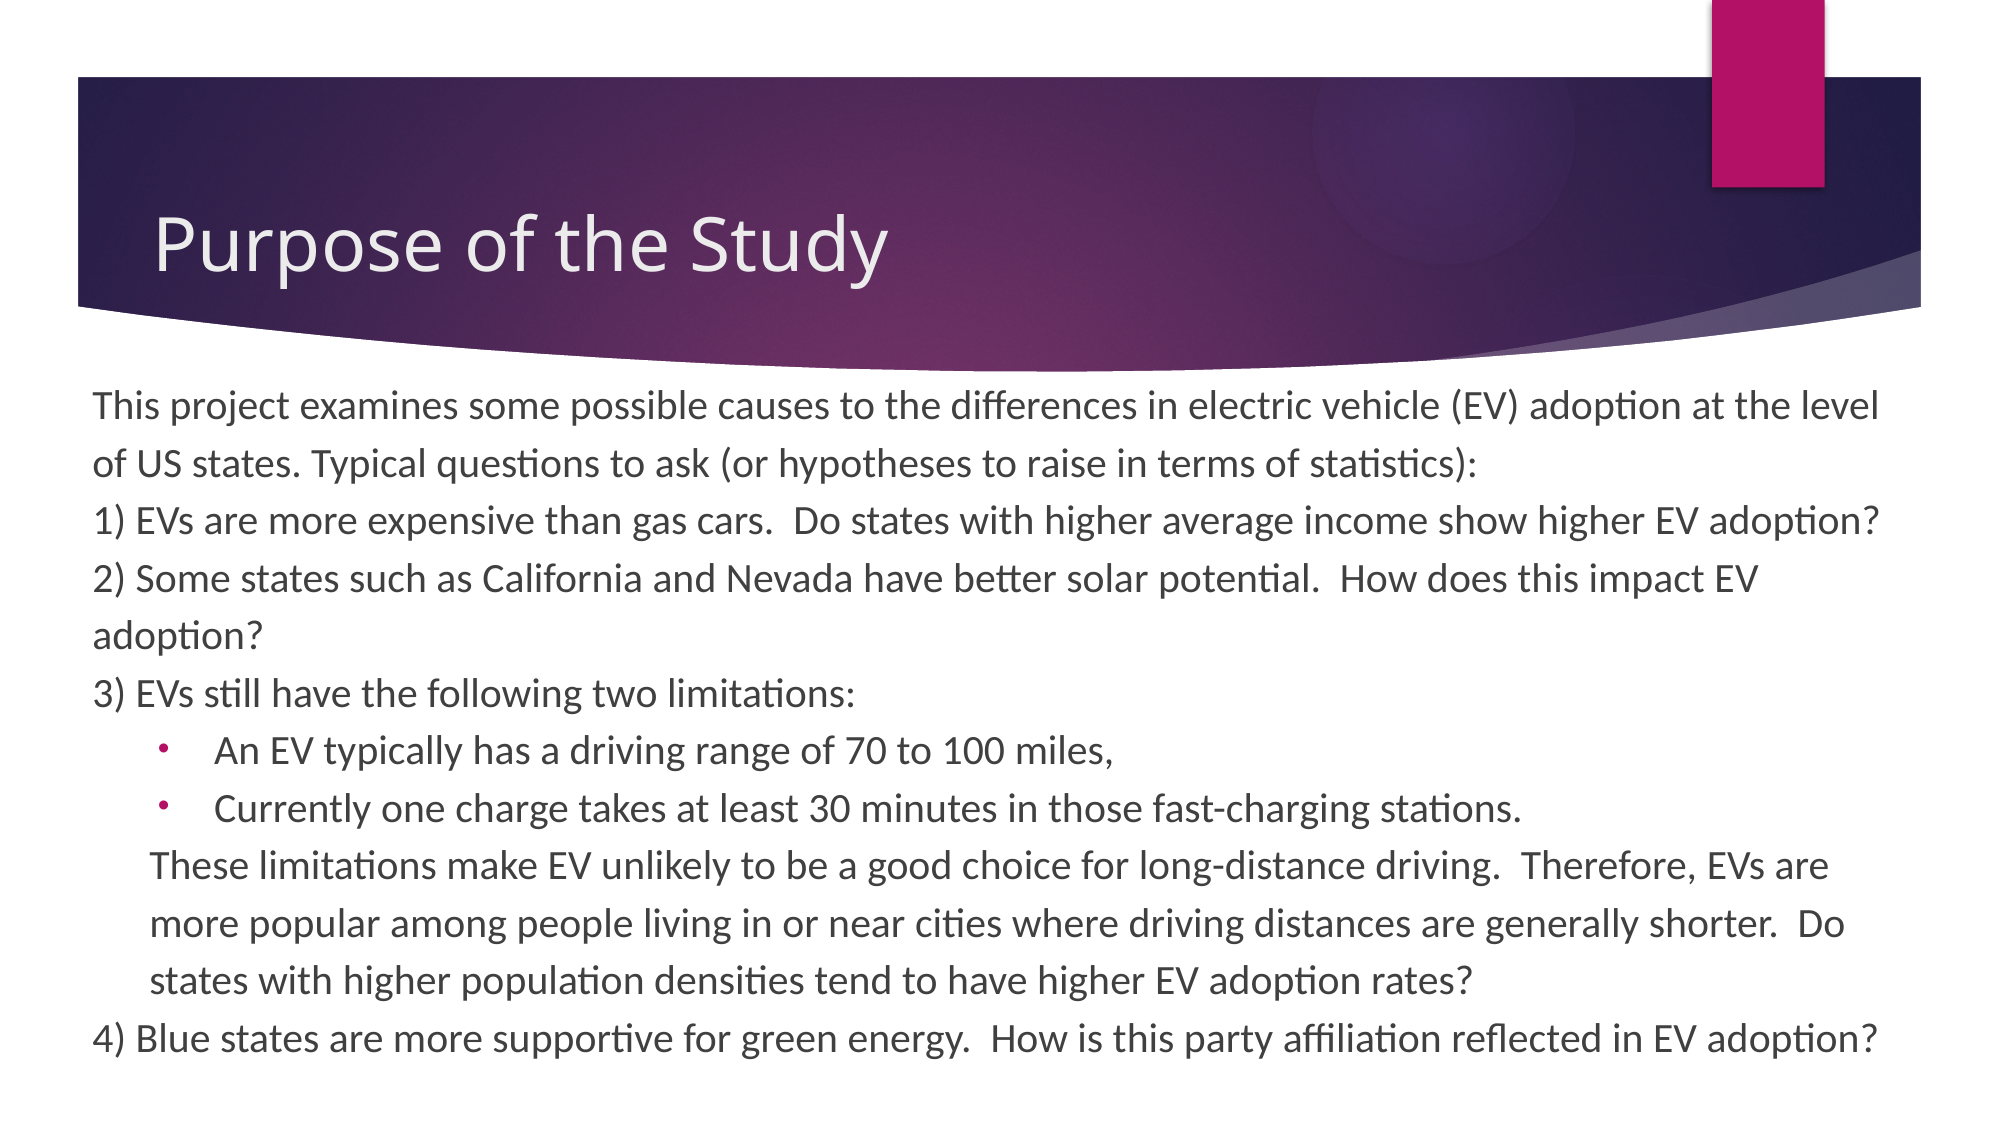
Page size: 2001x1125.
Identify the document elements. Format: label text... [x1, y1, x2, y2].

title Purpose of the Study [137, 137, 1638, 345]
list This project examines some possible causes to the differences in electric vehicle (EV) adoption at the level of US states. Typical questions to ask (or hypotheses to raise in terms of statistics): 1) EVs are more expensive than gas cars. Do states with higher average income show higher EV adoption? 2) Some states such as California and Nevada have better solar potential. How does this impact EV adoption? 3) EVs still have the following two limitations: An EV typically has a driving range of 70 to 100 miles, Currently one charge takes at least 30 minutes in those fast-charging stations. These limitations make EV unlikely to be a good choice for long-distance driving. Therefore, EVs are more popular among people living in or near cities where driving distances are generally shorter. Do states with higher population densities tend to have higher EV adoption rates? 4) Blue states are more supportive for green energy. How is this party affiliation reflected in EV adoption? [77, 362, 1917, 1104]
